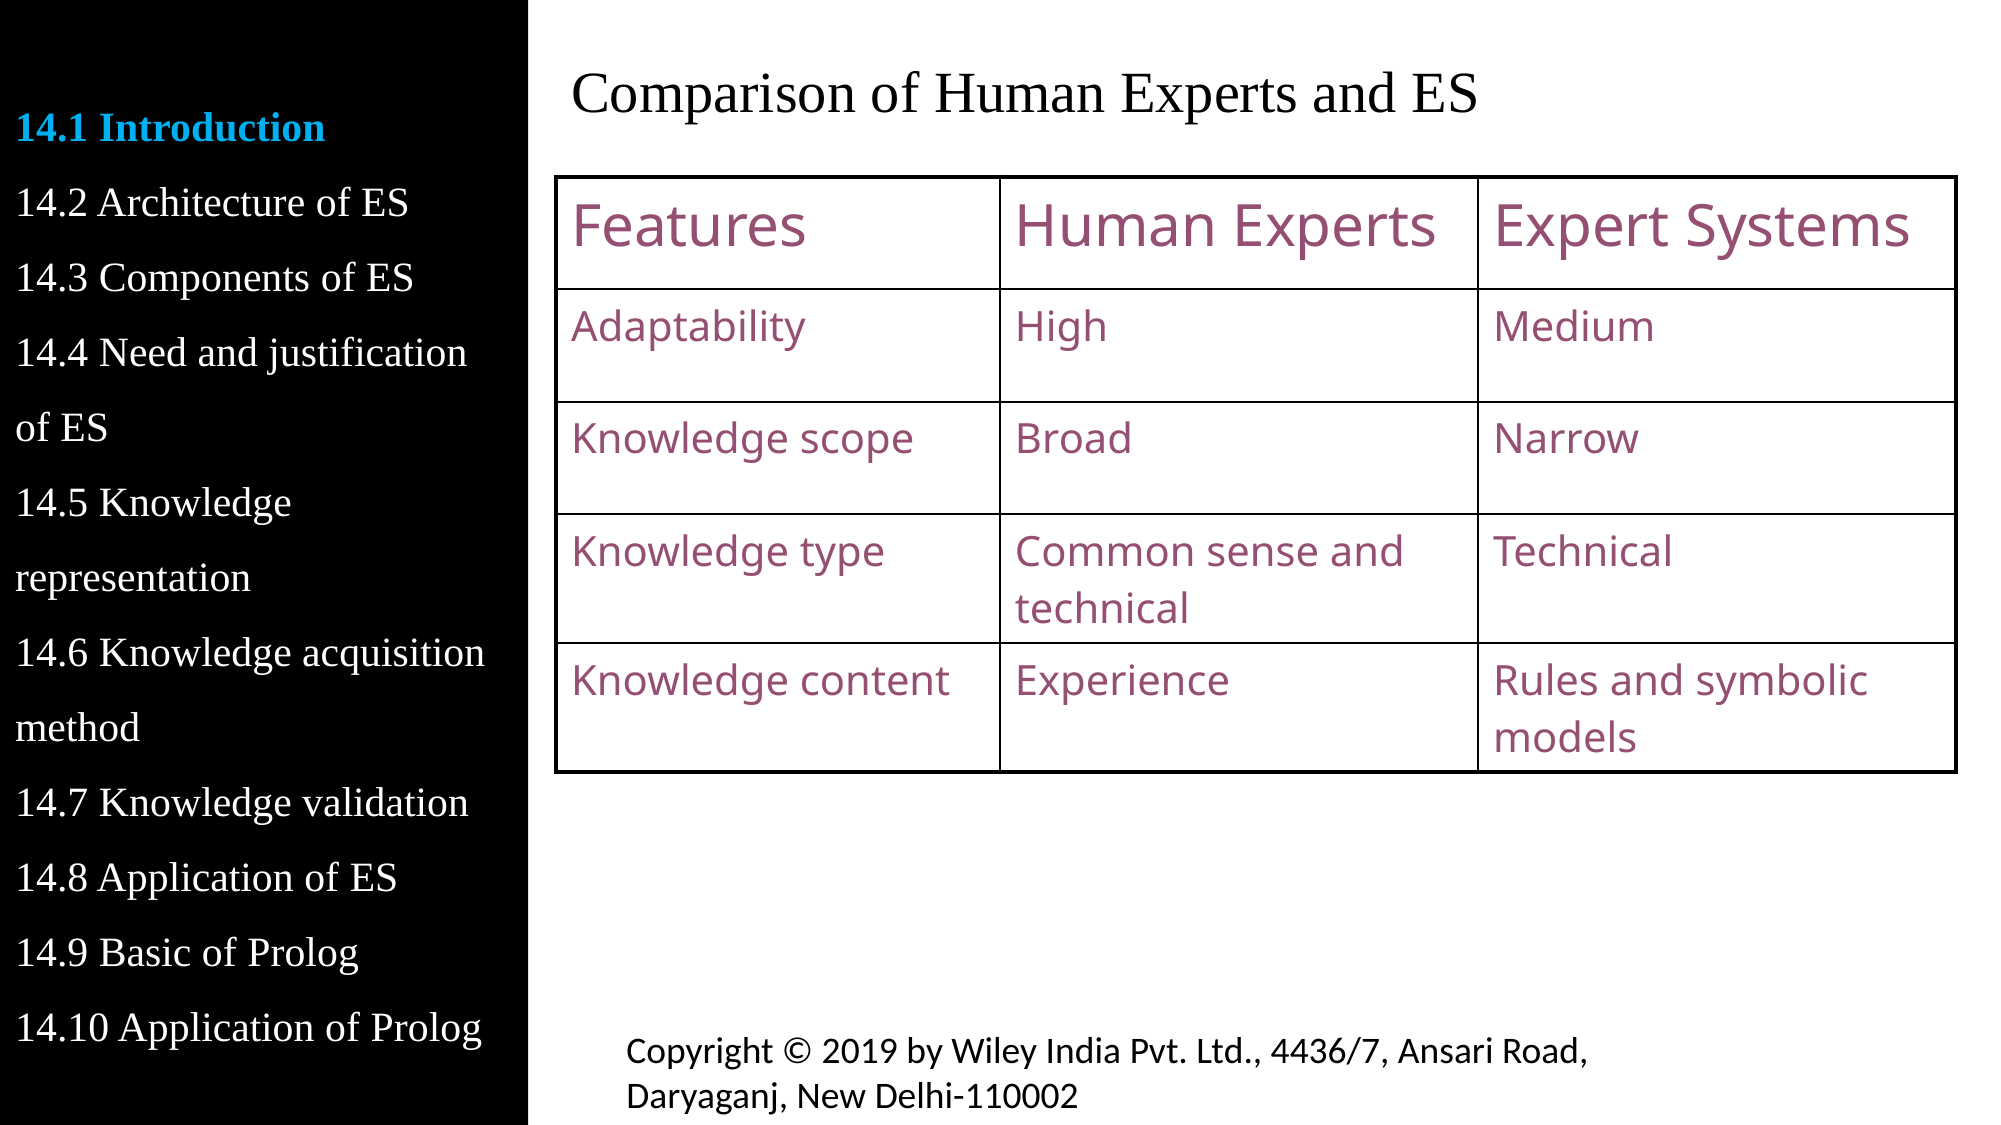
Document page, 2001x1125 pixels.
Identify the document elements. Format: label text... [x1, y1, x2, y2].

table_cell Common sense and technical [1001, 515, 1477, 642]
table_cell Knowledge content [558, 644, 999, 770]
table_header Expert Systems [1479, 179, 1954, 288]
table_cell Narrow [1479, 403, 1954, 513]
table_cell Experience [1001, 644, 1477, 770]
table_header Human Experts [1001, 179, 1477, 288]
title Comparison of Human Experts and ES [556, 41, 1957, 147]
table_cell Knowledge scope [558, 403, 999, 513]
table_cell Knowledge type [558, 515, 999, 642]
table_header Features [558, 179, 999, 288]
table_cell Adaptability [558, 290, 999, 401]
table_cell Medium [1479, 290, 1954, 401]
text_box Copyright © 2019 by Wiley India Pvt. Ltd., 4436/7, Ansari Road, Daryaganj, New Delhi-110002 [611, 1018, 1612, 1124]
table_cell Technical [1479, 515, 1954, 642]
text_box 14.1 Introduction 14.2 Architecture of ES 14.3 Components of ES 14.4 Need and justification of ES 14.5 Knowledge representation 14.6 Knowledge acquisition method 14.7 Knowledge validation 14.8 Application of ES 14.9 Basic of Prolog 14.10 Application of Prolog [0, 0, 529, 1125]
table_cell Rules and symbolic models [1479, 644, 1954, 770]
table_cell Broad [1001, 403, 1477, 513]
table_cell High [1001, 290, 1477, 401]
